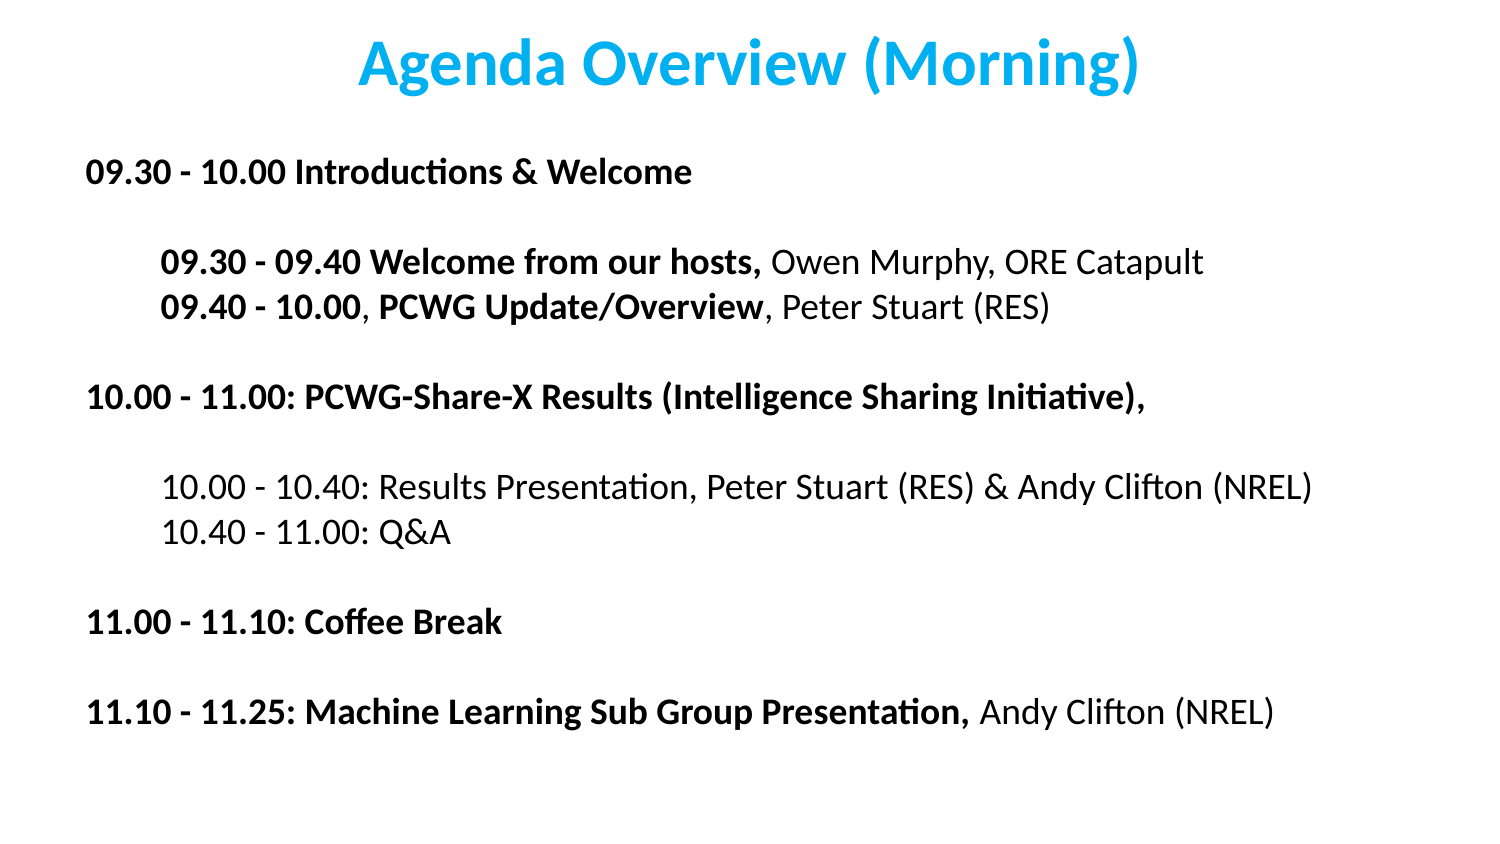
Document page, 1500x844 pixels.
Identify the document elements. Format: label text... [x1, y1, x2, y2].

text_box Agenda Overview (Morning) [0, 29, 1500, 89]
text_box 09.30 - 10.00 Introductions & Welcome 09.30 - 09.40 Welcome from our hosts, Owen Murphy, ORE Catapult 09.40 - 10.00, PCWG Update/Overview, Peter Stuart (RES) 10.00 - 11.00: PCWG-Share-X Results (Intelligence Sharing Initiative), 10.00 - 10.40: Results Presentation, Peter Stuart (RES) & Andy Clifton (NREL) 10.40 - 11.00: Q&A 11.00 - 11.10: Coffee Break 11.10 - 11.25: Machine Learning Sub Group Presentation, Andy Clifton (NREL) [64, 136, 1440, 788]
